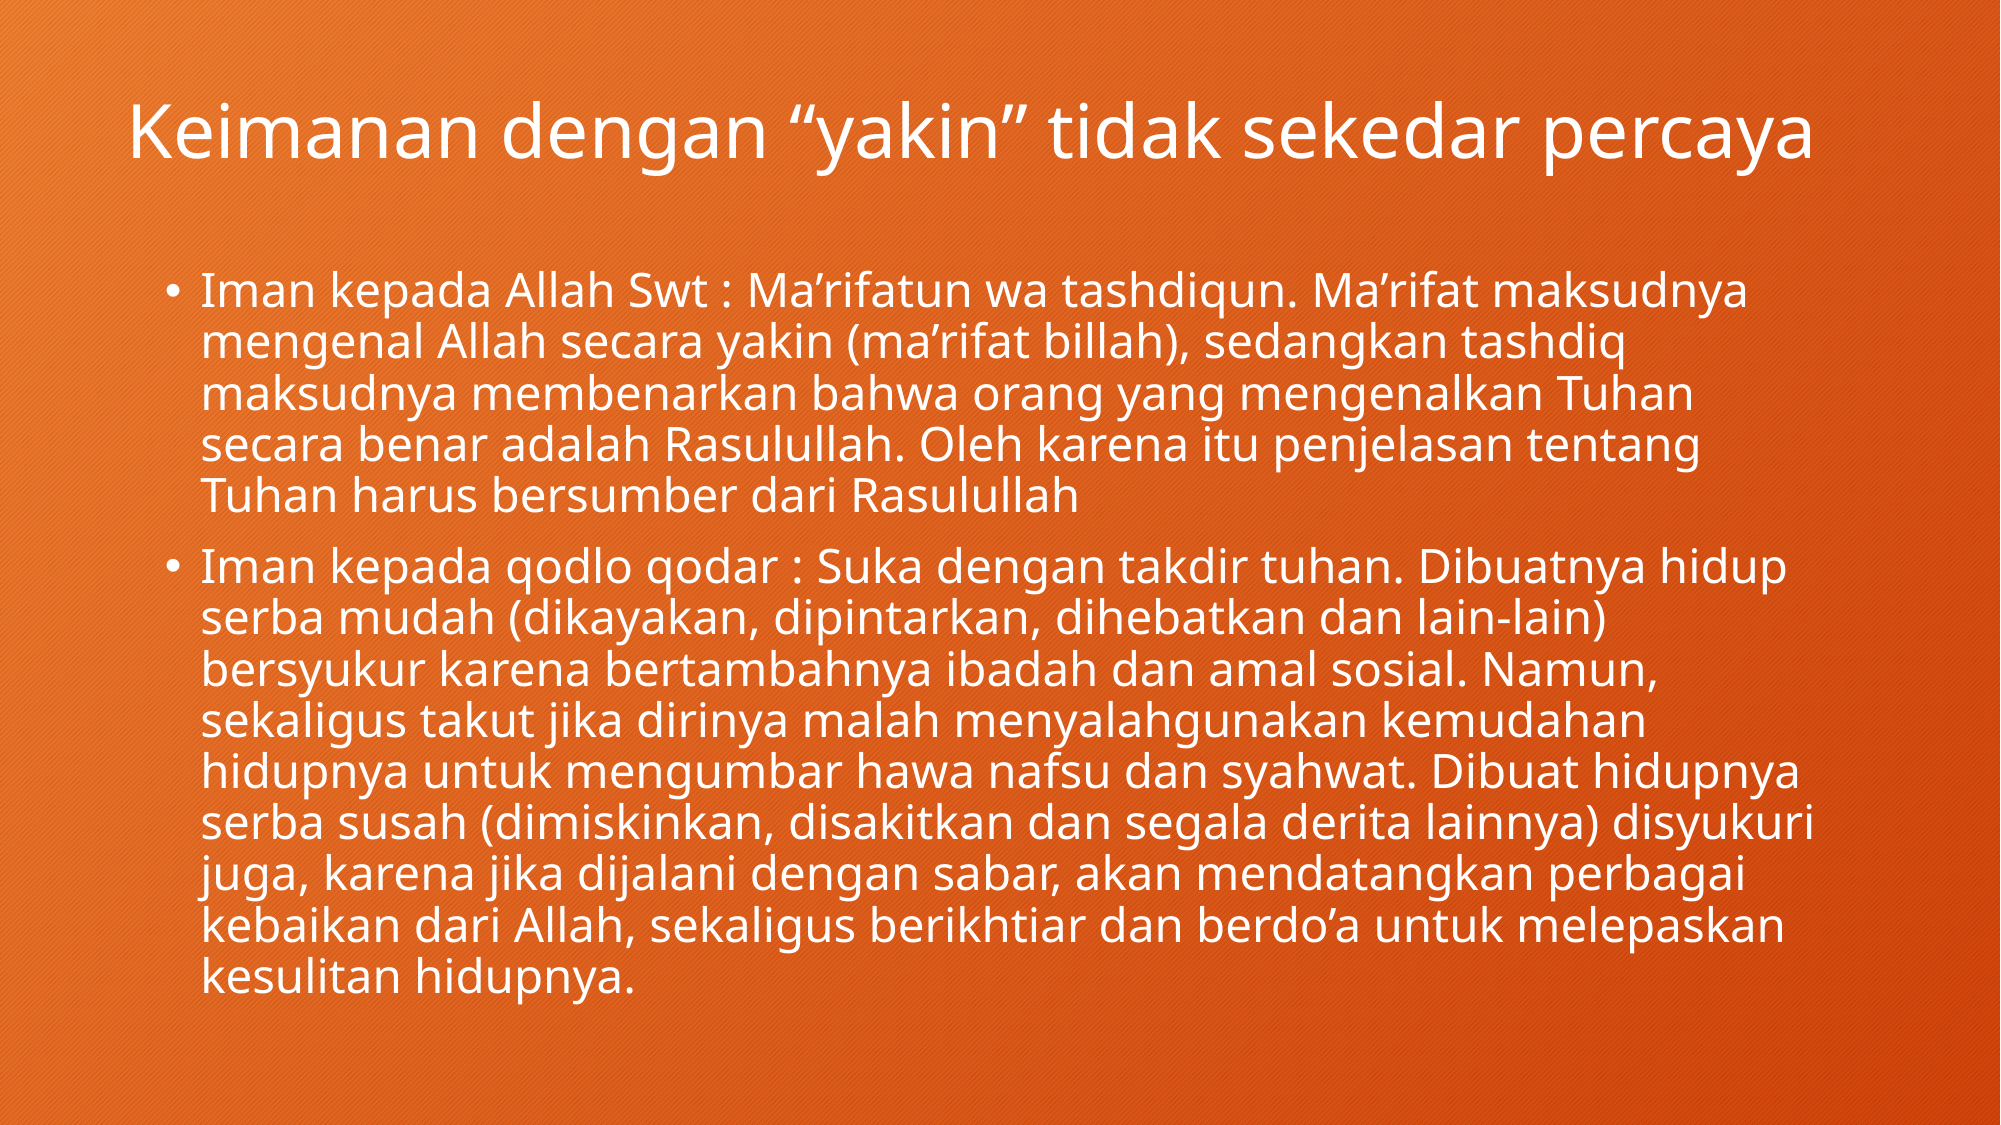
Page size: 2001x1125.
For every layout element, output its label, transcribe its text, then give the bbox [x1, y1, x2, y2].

list Iman kepada Allah Swt : Ma’rifatun wa tashdiqun. Ma’rifat maksudnya mengenal Allah secara yakin (ma’rifat billah), sedangkan tashdiq maksudnya membenarkan bahwa orang yang mengenalkan Tuhan secara benar adalah Rasulullah. Oleh karena itu penjelasan tentang Tuhan harus bersumber dari Rasulullah Iman kepada qodlo qodar : Suka dengan takdir tuhan. Dibuatnya hidup serba mudah (dikayakan, dipintarkan, dihebatkan dan lain-lain) bersyukur karena bertambahnya ibadah dan amal sosial. Namun, sekaligus takut jika dirinya malah menyalahgunakan kemudahan hidupnya untuk mengumbar hawa nafsu dan syahwat. Dibuat hidupnya serba susah (dimiskinkan, disakitkan dan segala derita lainnya) disyukuri juga, karena jika dijalani dengan sabar, akan mendatangkan perbagai kebaikan dari Allah, sekaligus berikhtiar dan berdo’a untuk melepaskan kesulitan hidupnya. [149, 259, 1850, 1016]
title Keimanan dengan “yakin” tidak sekedar percaya [111, 45, 1850, 223]
